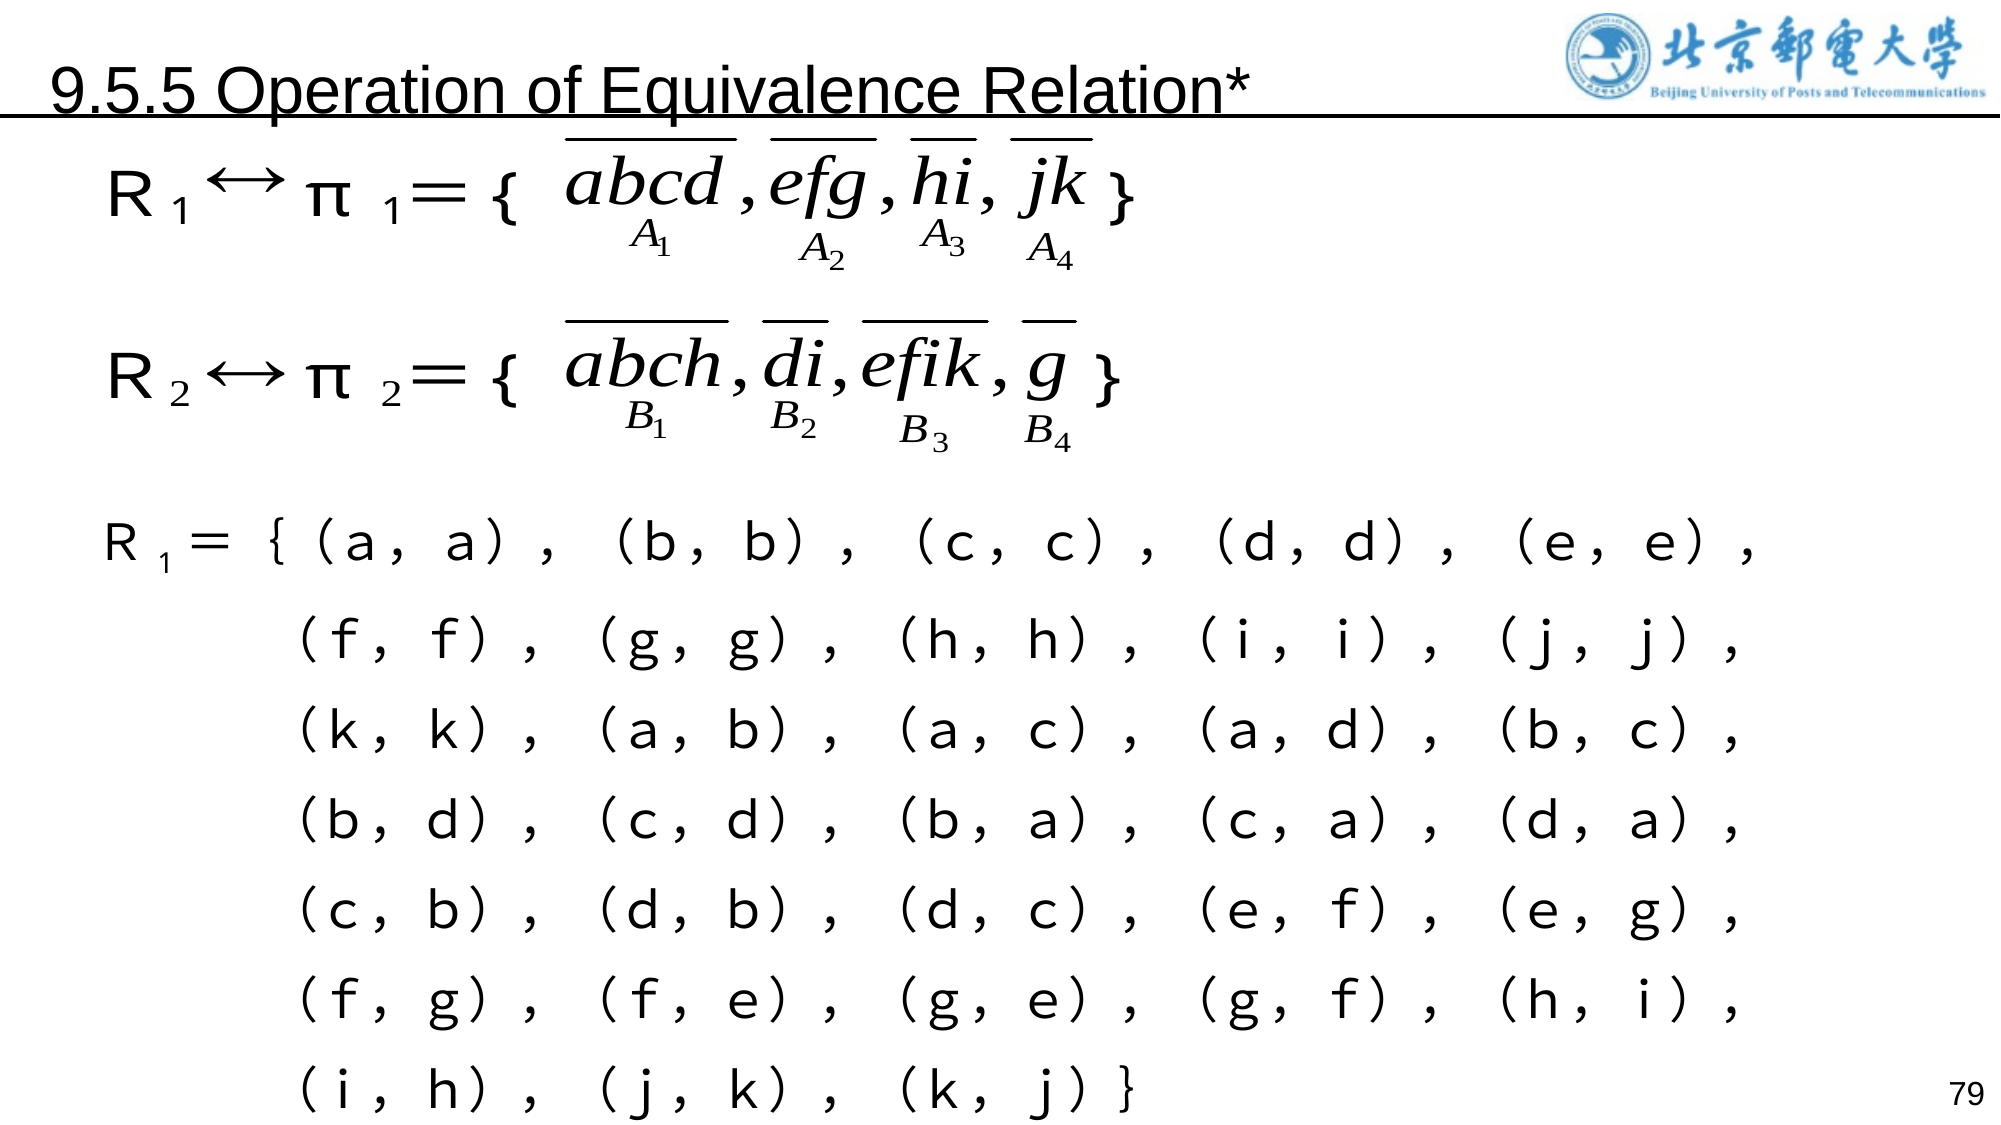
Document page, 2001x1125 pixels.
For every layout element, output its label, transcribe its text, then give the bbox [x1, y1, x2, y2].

text_box Ｒ1＝｛（ａ，ａ），（ｂ，ｂ），（ｃ，ｃ），（ｄ，ｄ），（ｅ，ｅ）， （ｆ，ｆ），（ｇ，ｇ），（ｈ，ｈ），（ｉ，ｉ），（ｊ，ｊ）， （ｋ，ｋ），（ａ，ｂ），（ａ，ｃ），（ａ，ｄ），（ｂ，ｃ）， （ｂ，ｄ），（ｃ，ｄ），（ｂ，ａ），（ｃ，ａ），（ｄ，ａ）， （ｃ，ｂ），（ｄ，ｂ），（ｄ，ｃ），（ｅ，ｆ），（ｅ，ｇ）， （ｆ，ｇ），（ｆ，ｅ），（ｇ，ｅ），（ｇ，ｆ），（ｈ，ｉ）， （ｉ，ｈ），（ｊ，ｋ），（ｋ，ｊ）｝ [80, 469, 1895, 1125]
text_box 9.5.5 Operation of Equivalence Relation* [34, 0, 1849, 135]
picture [1849, 13, 1988, 101]
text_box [93, 113, 1245, 477]
